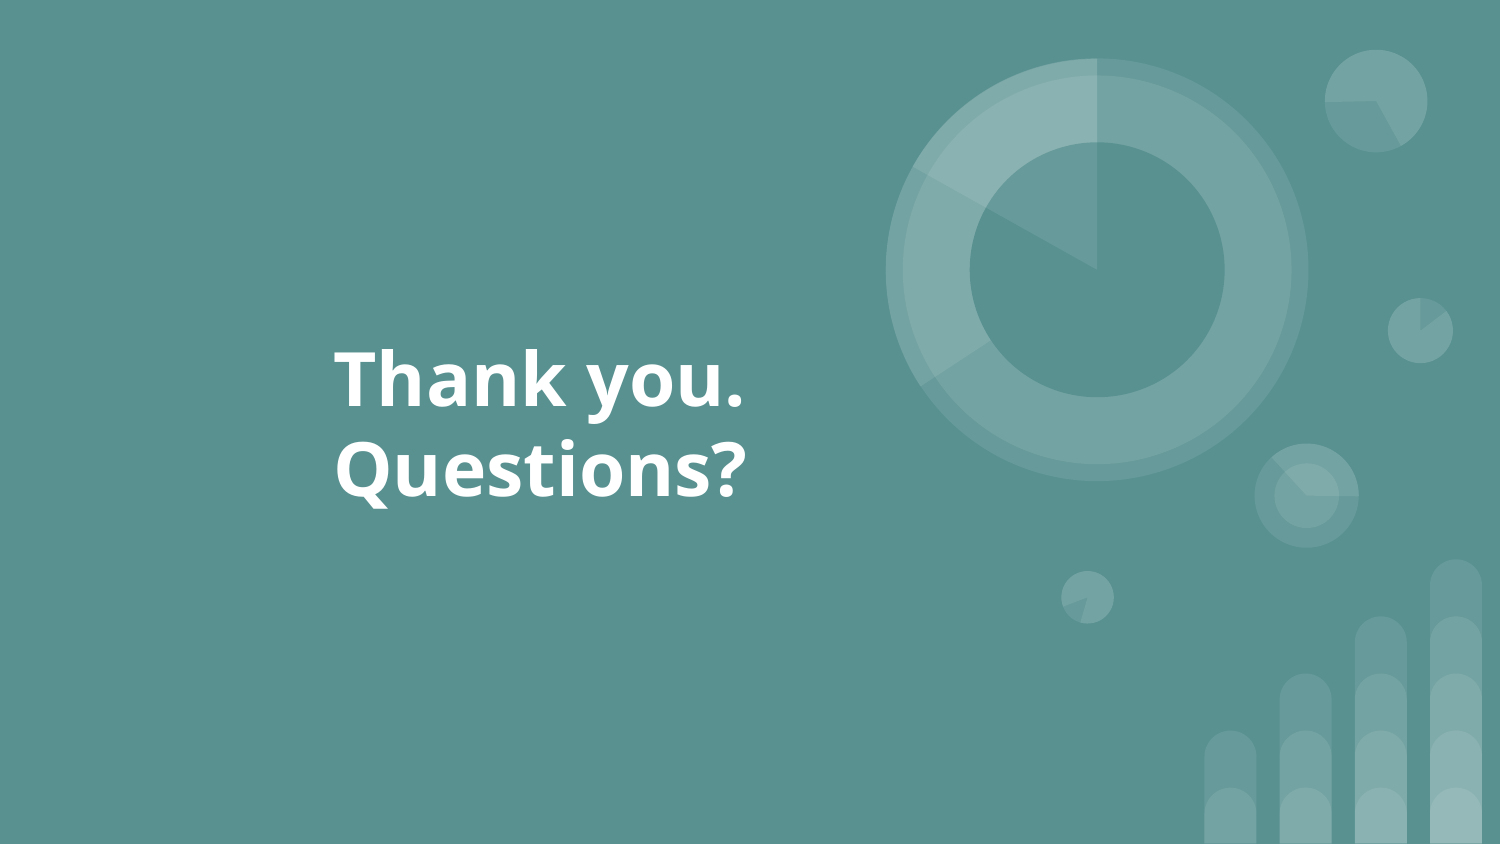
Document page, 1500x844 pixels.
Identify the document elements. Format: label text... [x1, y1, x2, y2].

title Thank you. Questions? [318, 268, 1182, 576]
